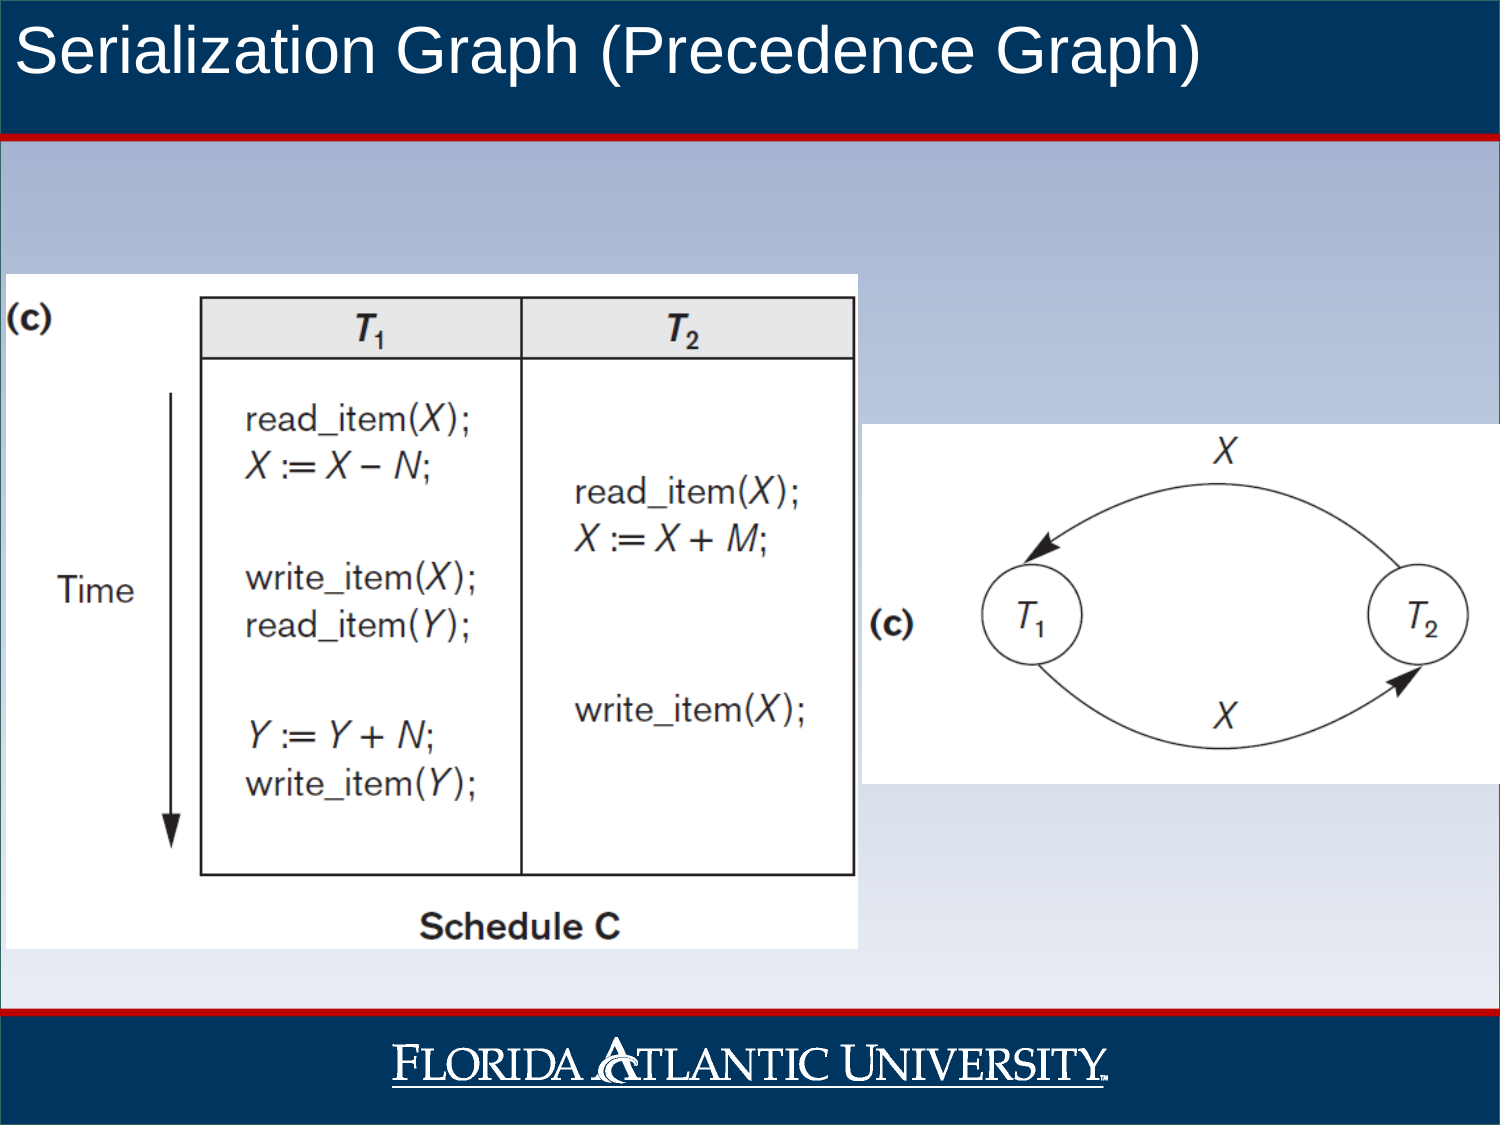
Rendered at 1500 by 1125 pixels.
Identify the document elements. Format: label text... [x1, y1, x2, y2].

picture [862, 424, 1500, 784]
picture [5, 274, 858, 949]
picture [392, 1037, 1108, 1088]
title Serialization Graph (Precedence Graph) [0, 0, 1500, 113]
